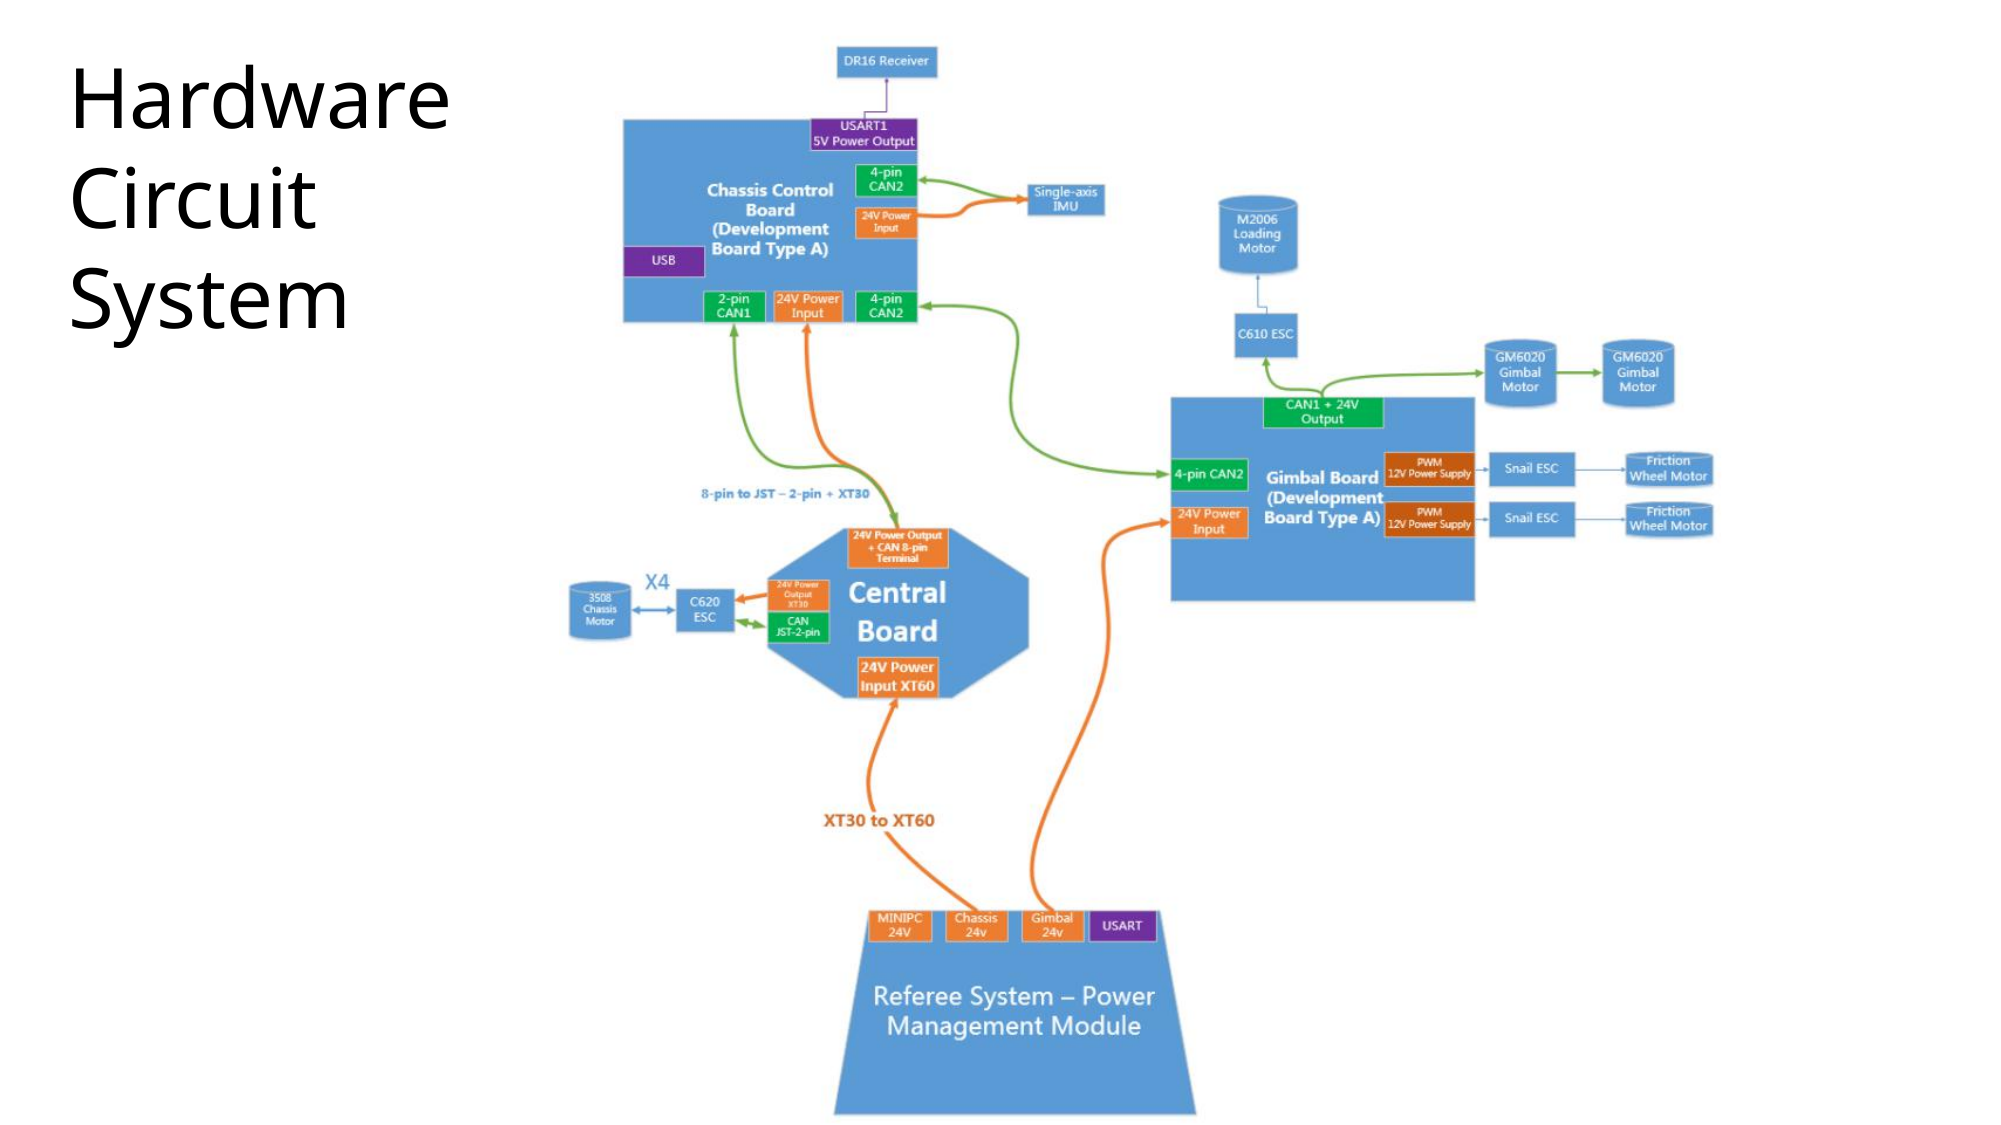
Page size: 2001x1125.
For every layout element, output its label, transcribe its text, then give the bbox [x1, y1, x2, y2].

picture [559, 0, 1729, 1125]
text_box Hardware Circuit System [53, 37, 490, 353]
